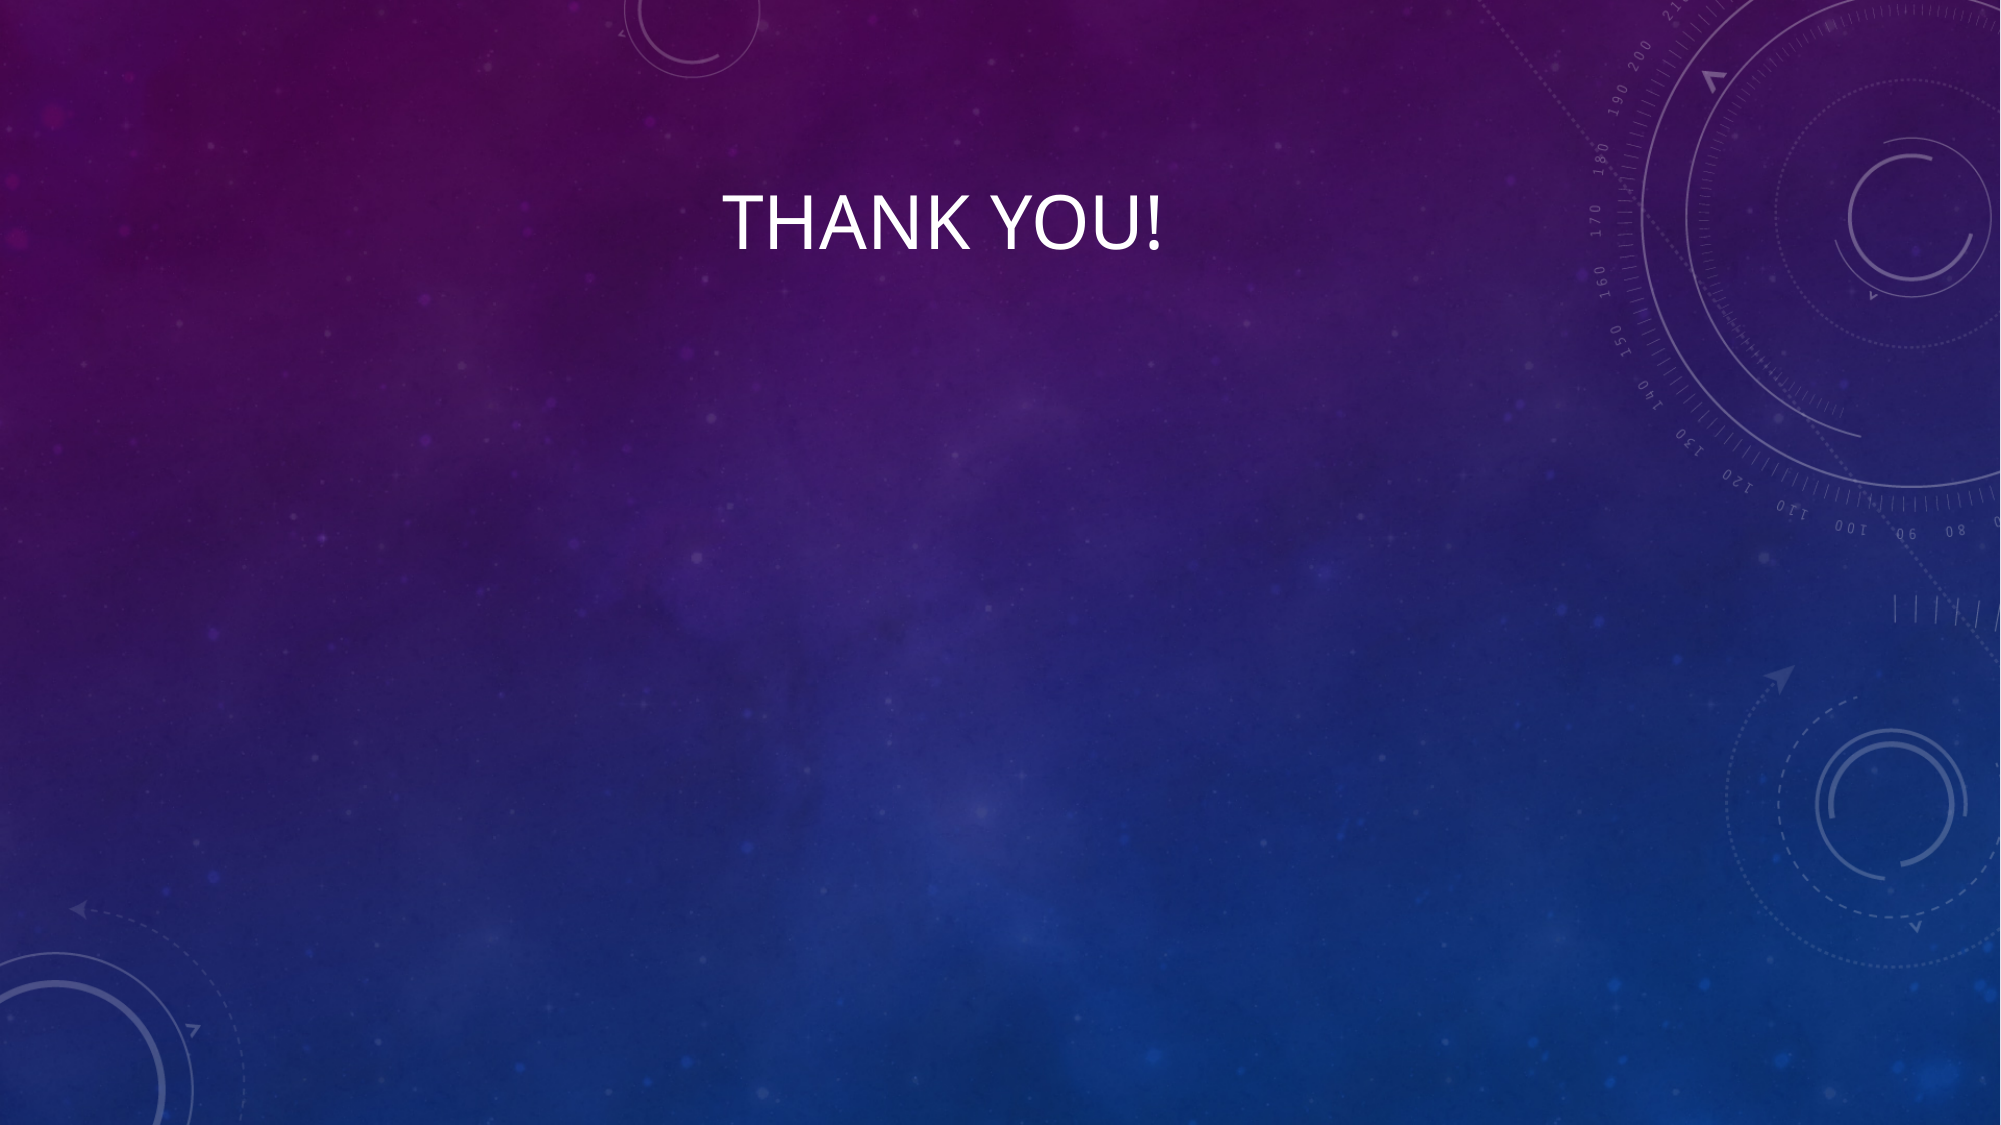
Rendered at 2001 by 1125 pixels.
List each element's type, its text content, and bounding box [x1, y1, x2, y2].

picture [0, 0, 2001, 1125]
title Thank you! [112, 99, 1775, 339]
